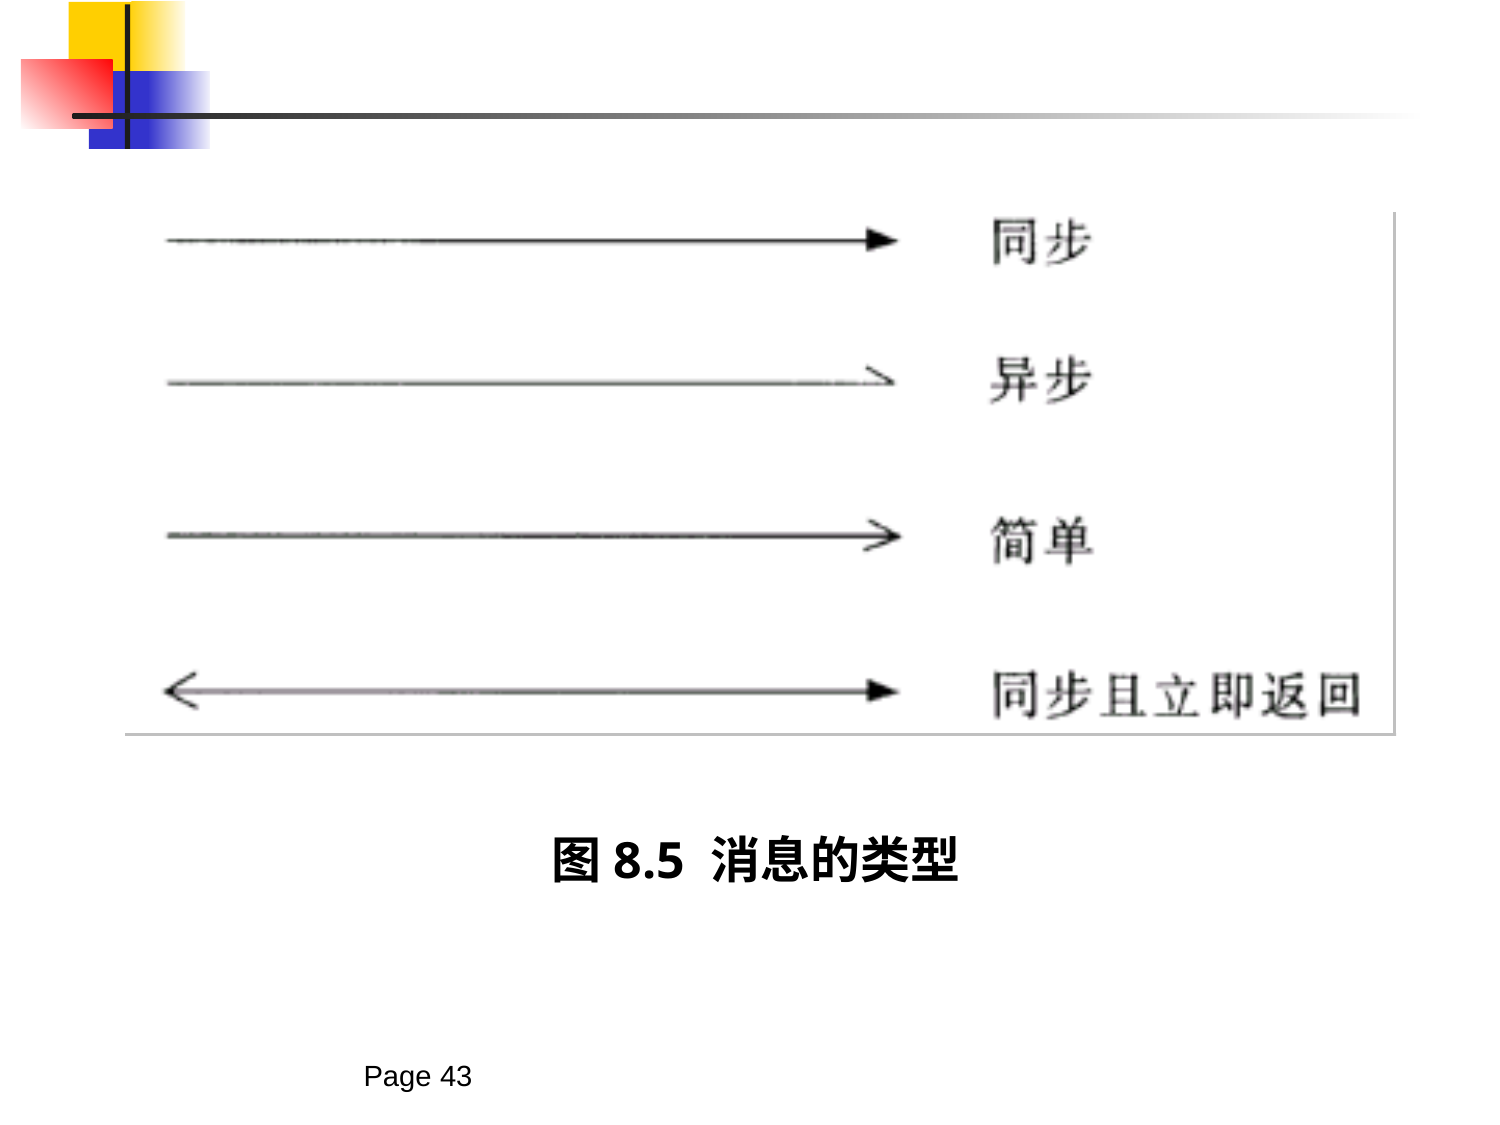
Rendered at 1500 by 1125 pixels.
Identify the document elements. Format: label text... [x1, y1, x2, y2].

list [124, 212, 1397, 737]
text_box 图8.5 消息的类型 [537, 821, 975, 897]
slide_number Page 43 [174, 1024, 488, 1101]
